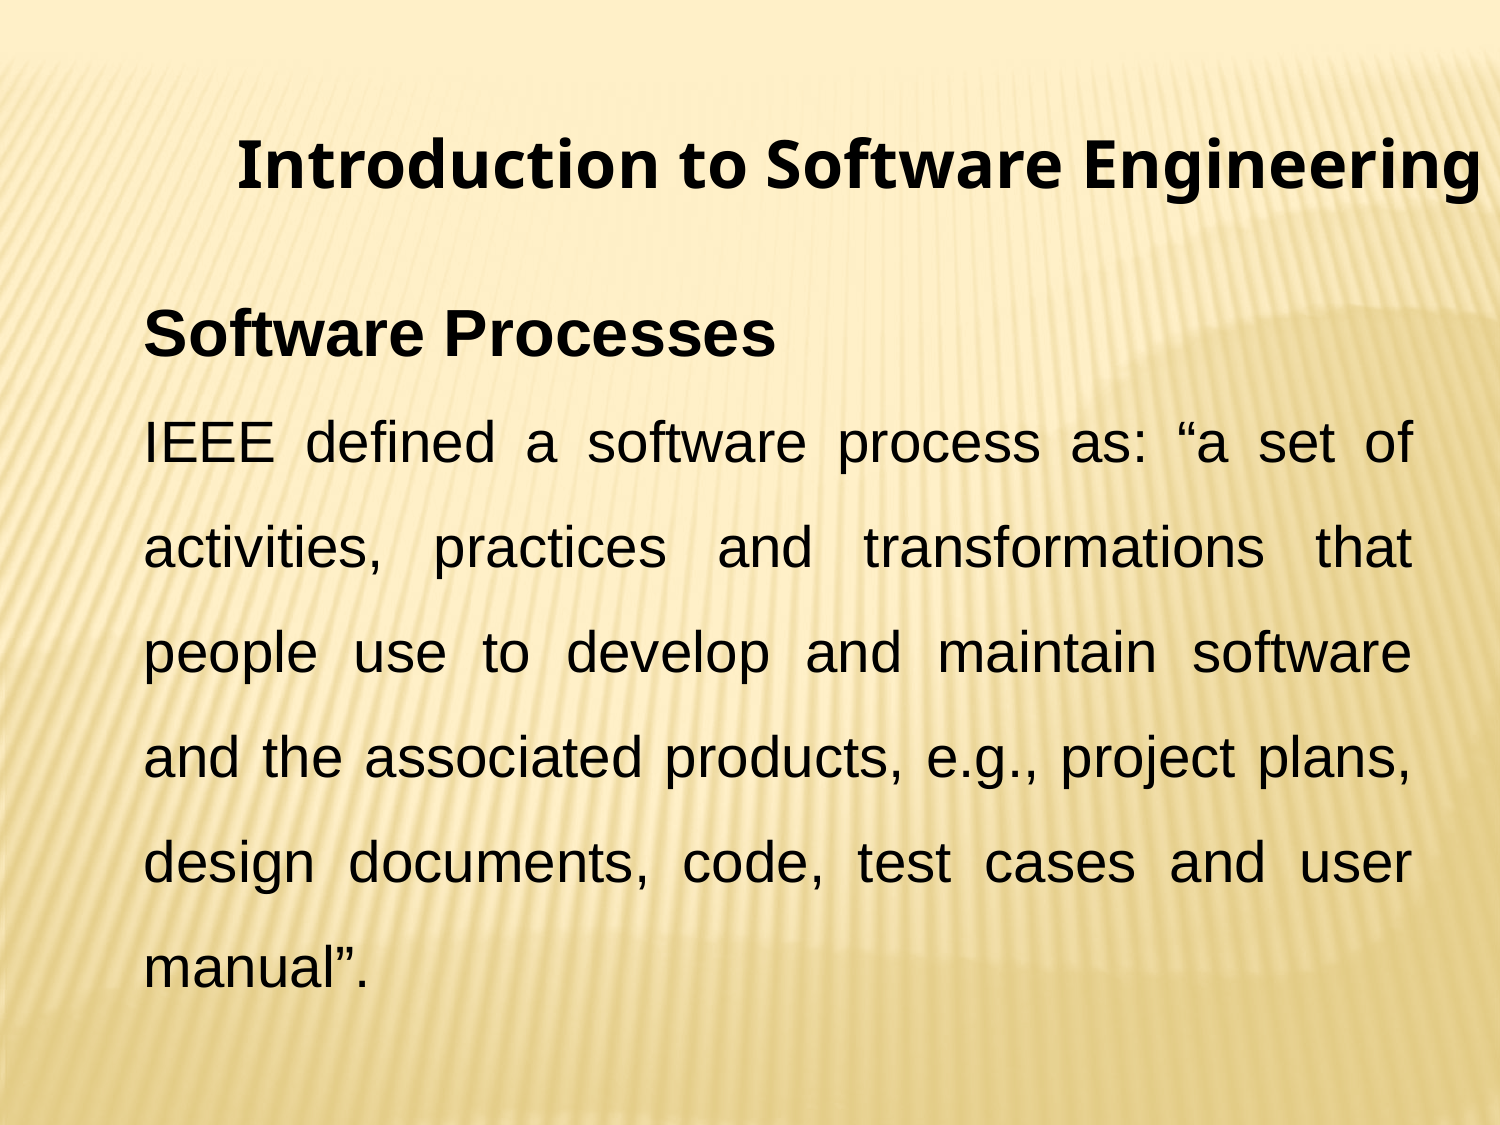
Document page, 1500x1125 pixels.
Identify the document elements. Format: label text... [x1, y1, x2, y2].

text_box Introduction to Software Engineering [222, 114, 1500, 210]
text_box Software Processes IEEE defined a software process as: “a set of activities, practices and transformations that people use to develop and maintain software and the associated products, e.g., project plans, design documents, code, test cases and user manual”. [128, 242, 1430, 1007]
